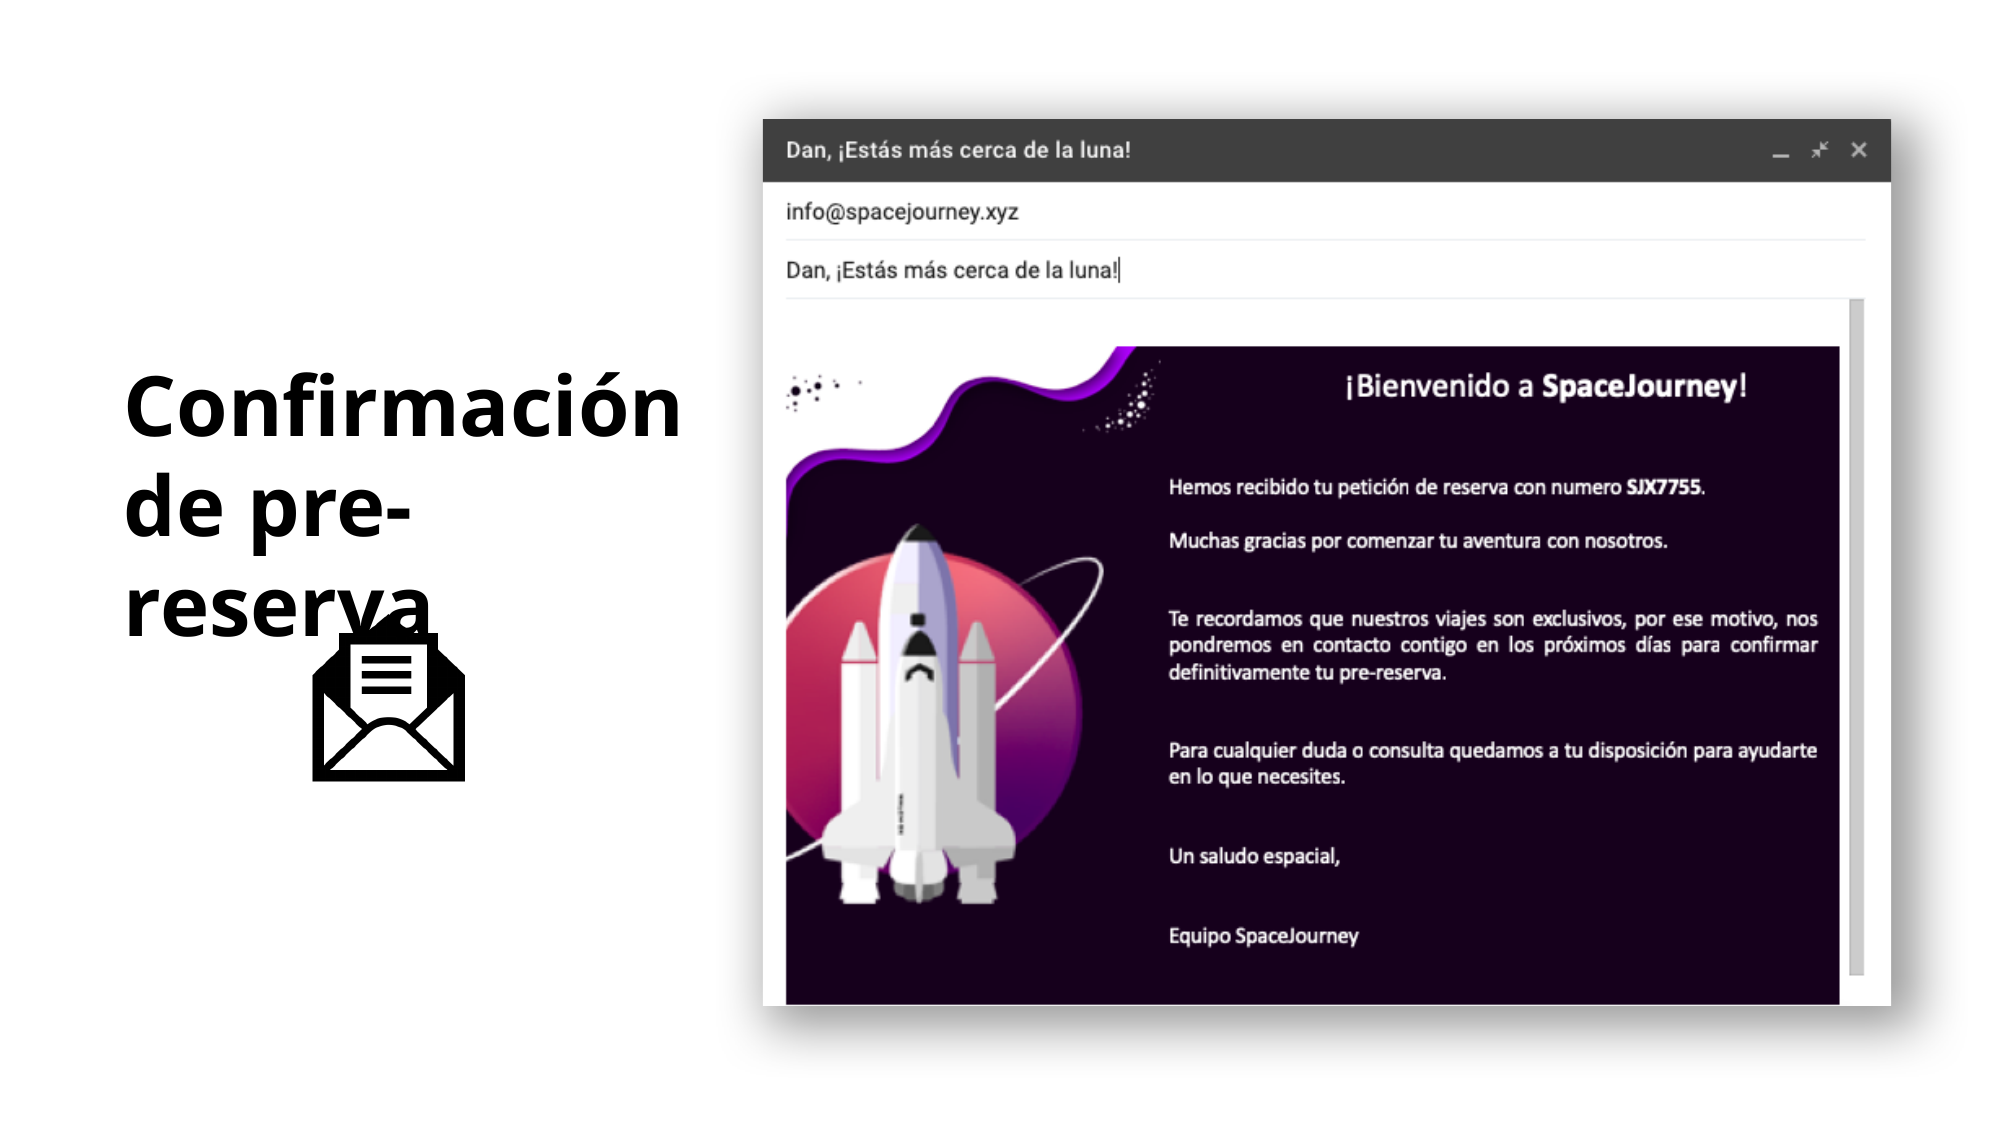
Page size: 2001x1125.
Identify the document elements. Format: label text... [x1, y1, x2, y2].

text_box Confirmación de pre-reserva [108, 345, 726, 661]
picture [295, 606, 478, 789]
picture [762, 119, 1892, 1006]
